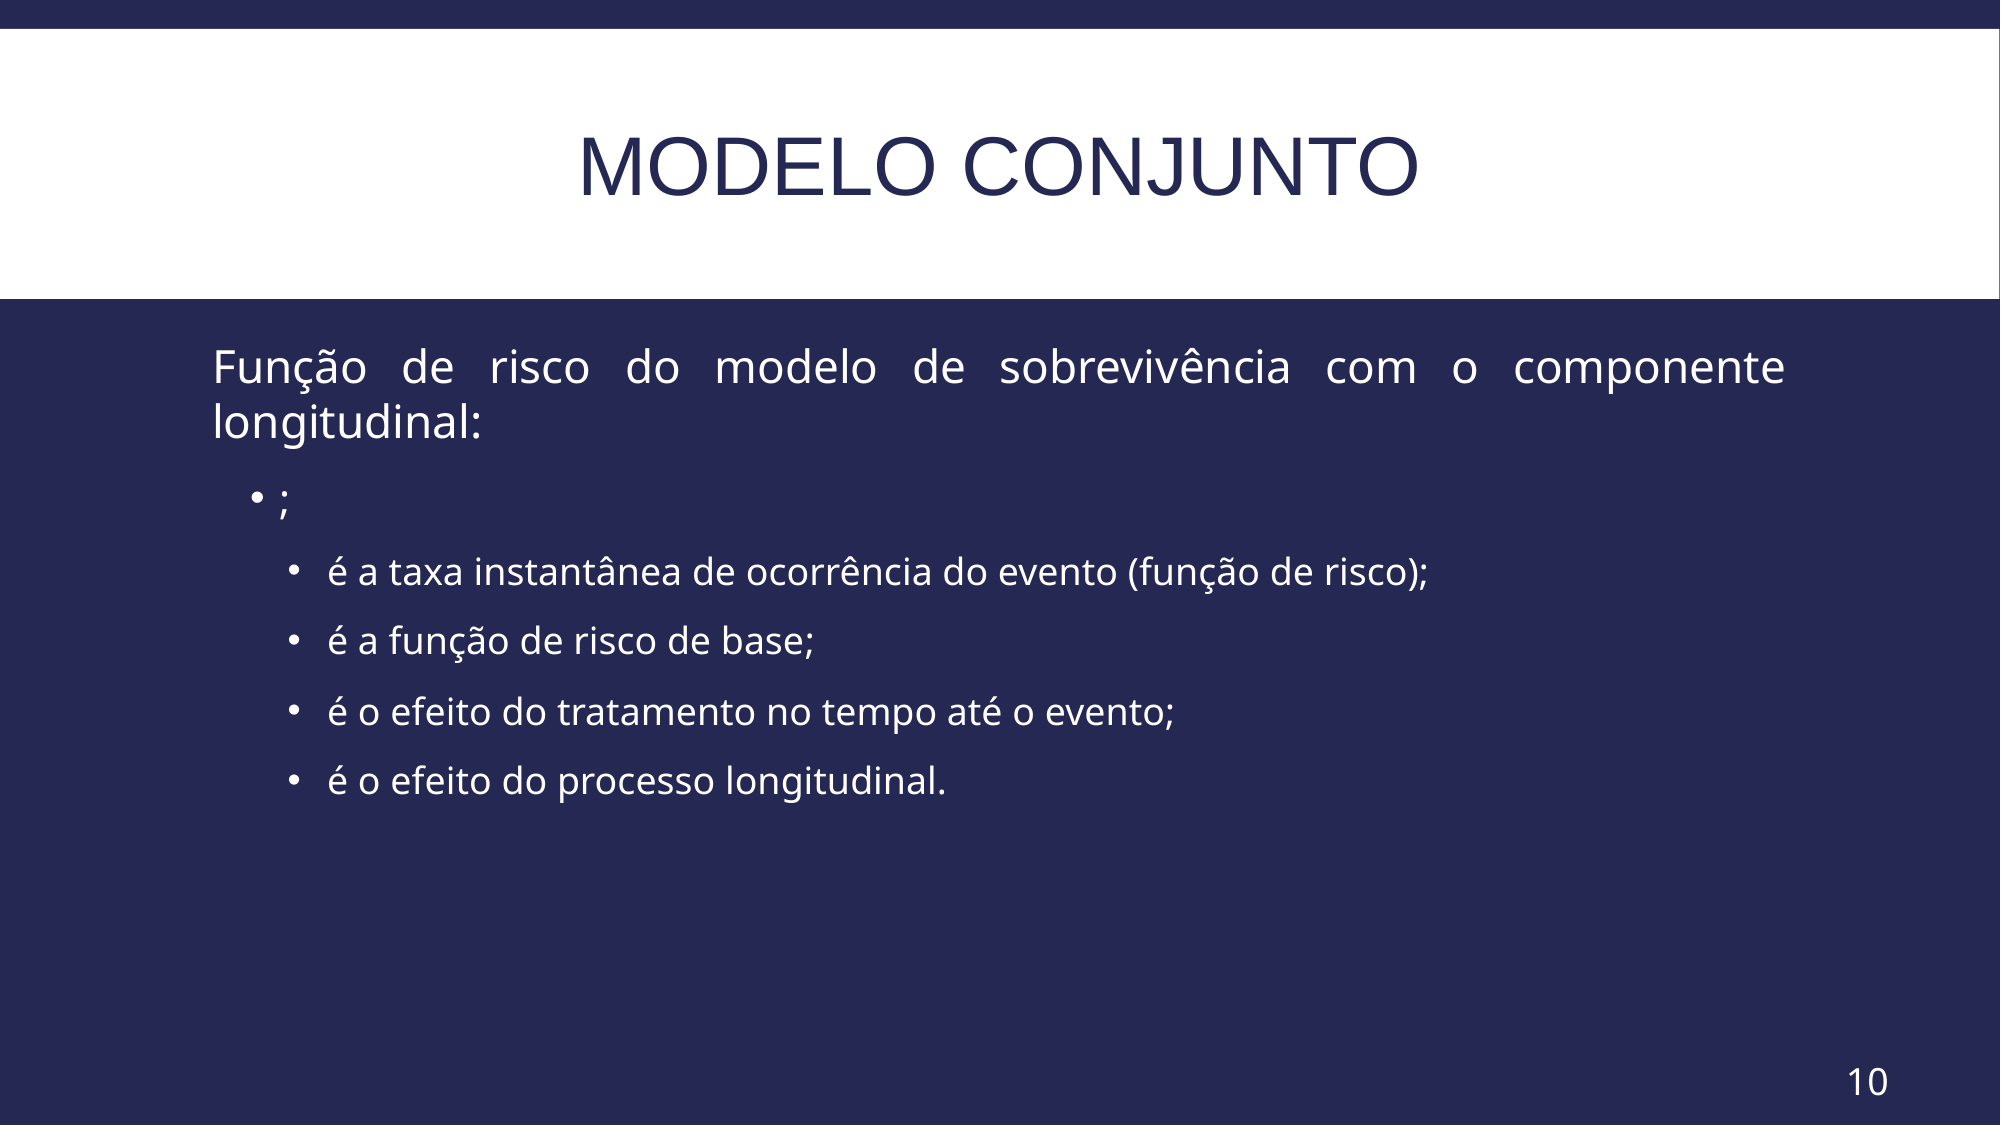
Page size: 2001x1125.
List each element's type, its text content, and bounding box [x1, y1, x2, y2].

title Modelo Conjunto [197, 46, 1803, 295]
slide_number 10 [1748, 1053, 1904, 1114]
